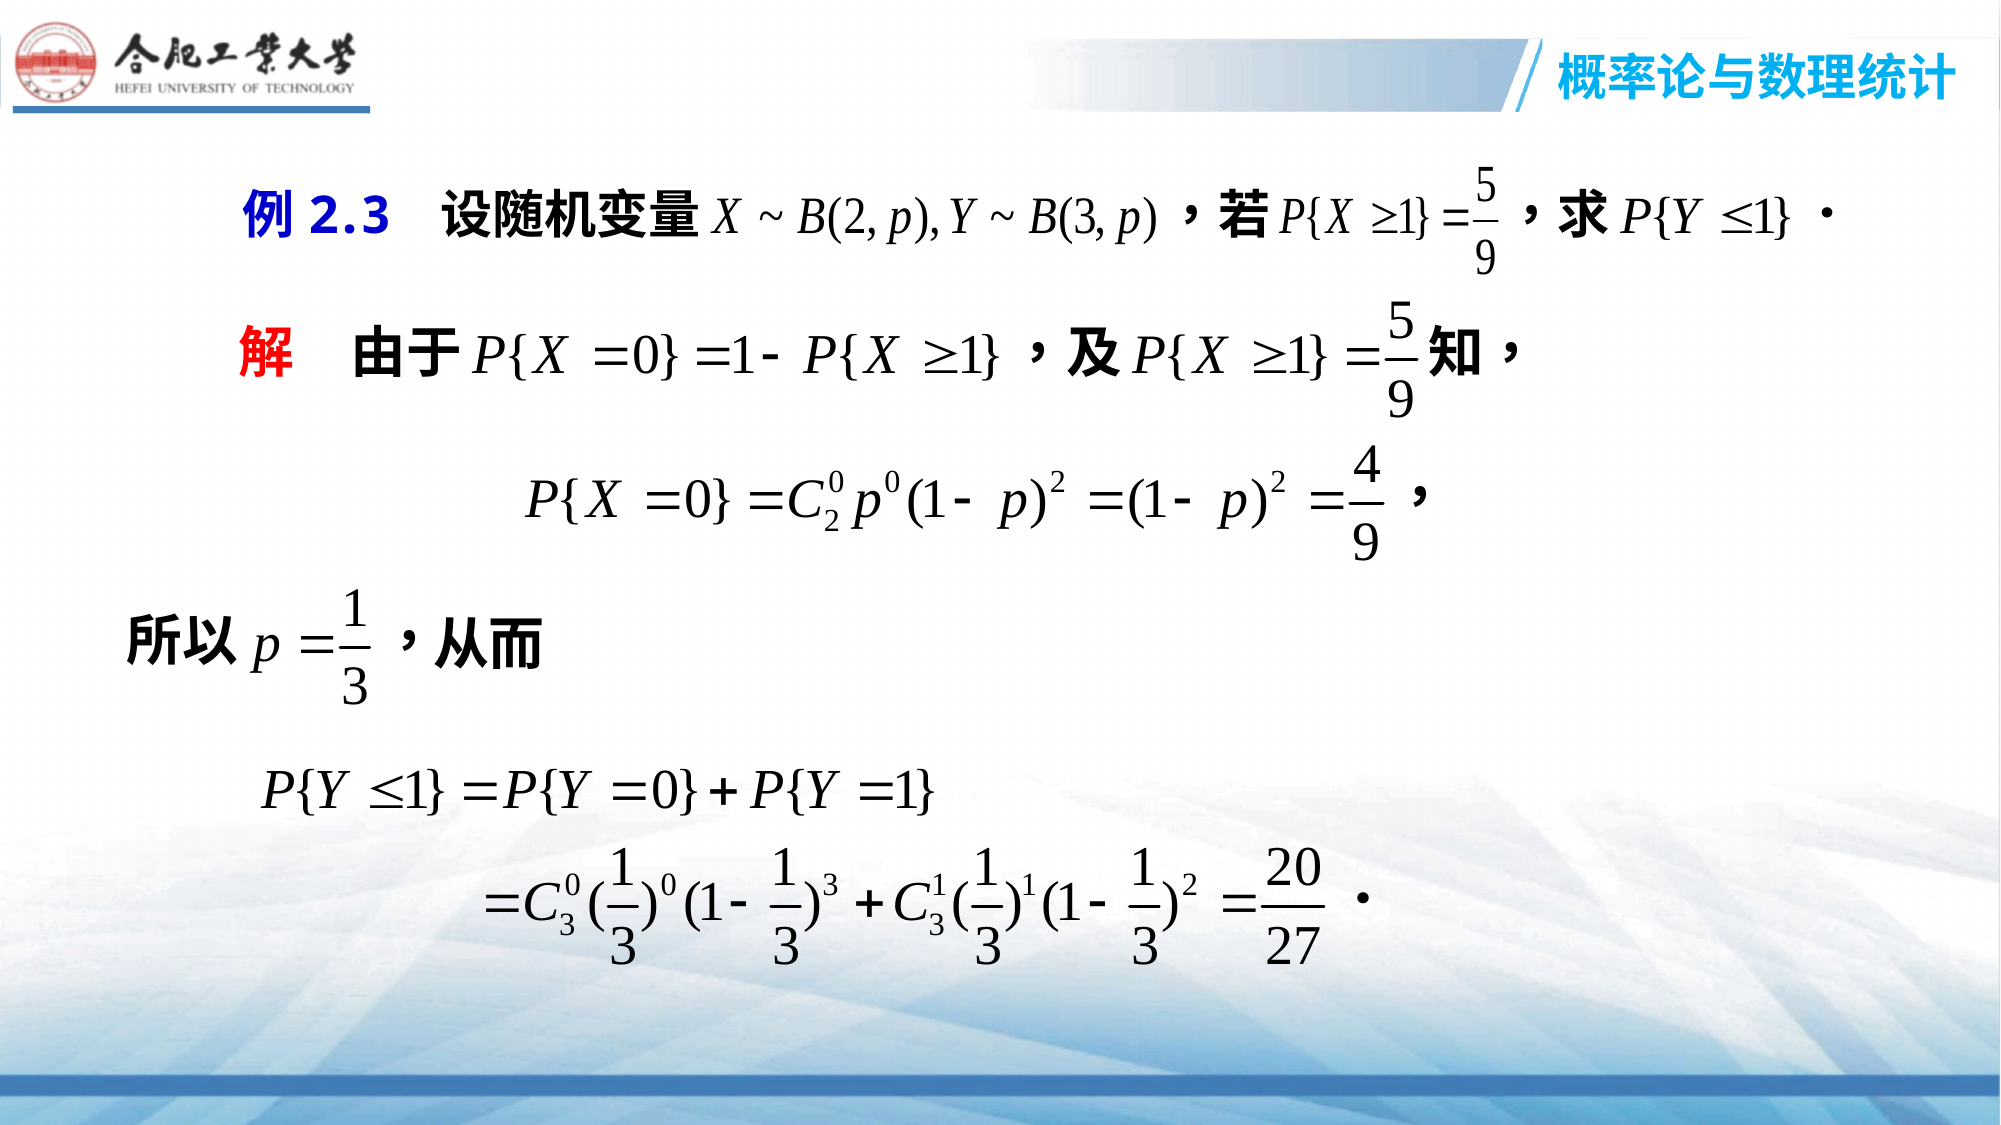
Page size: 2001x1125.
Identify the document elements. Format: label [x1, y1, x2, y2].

list [126, 284, 1833, 737]
list [242, 151, 1943, 325]
picture [0, 0, 2001, 1125]
text_box [151, 570, 1537, 981]
